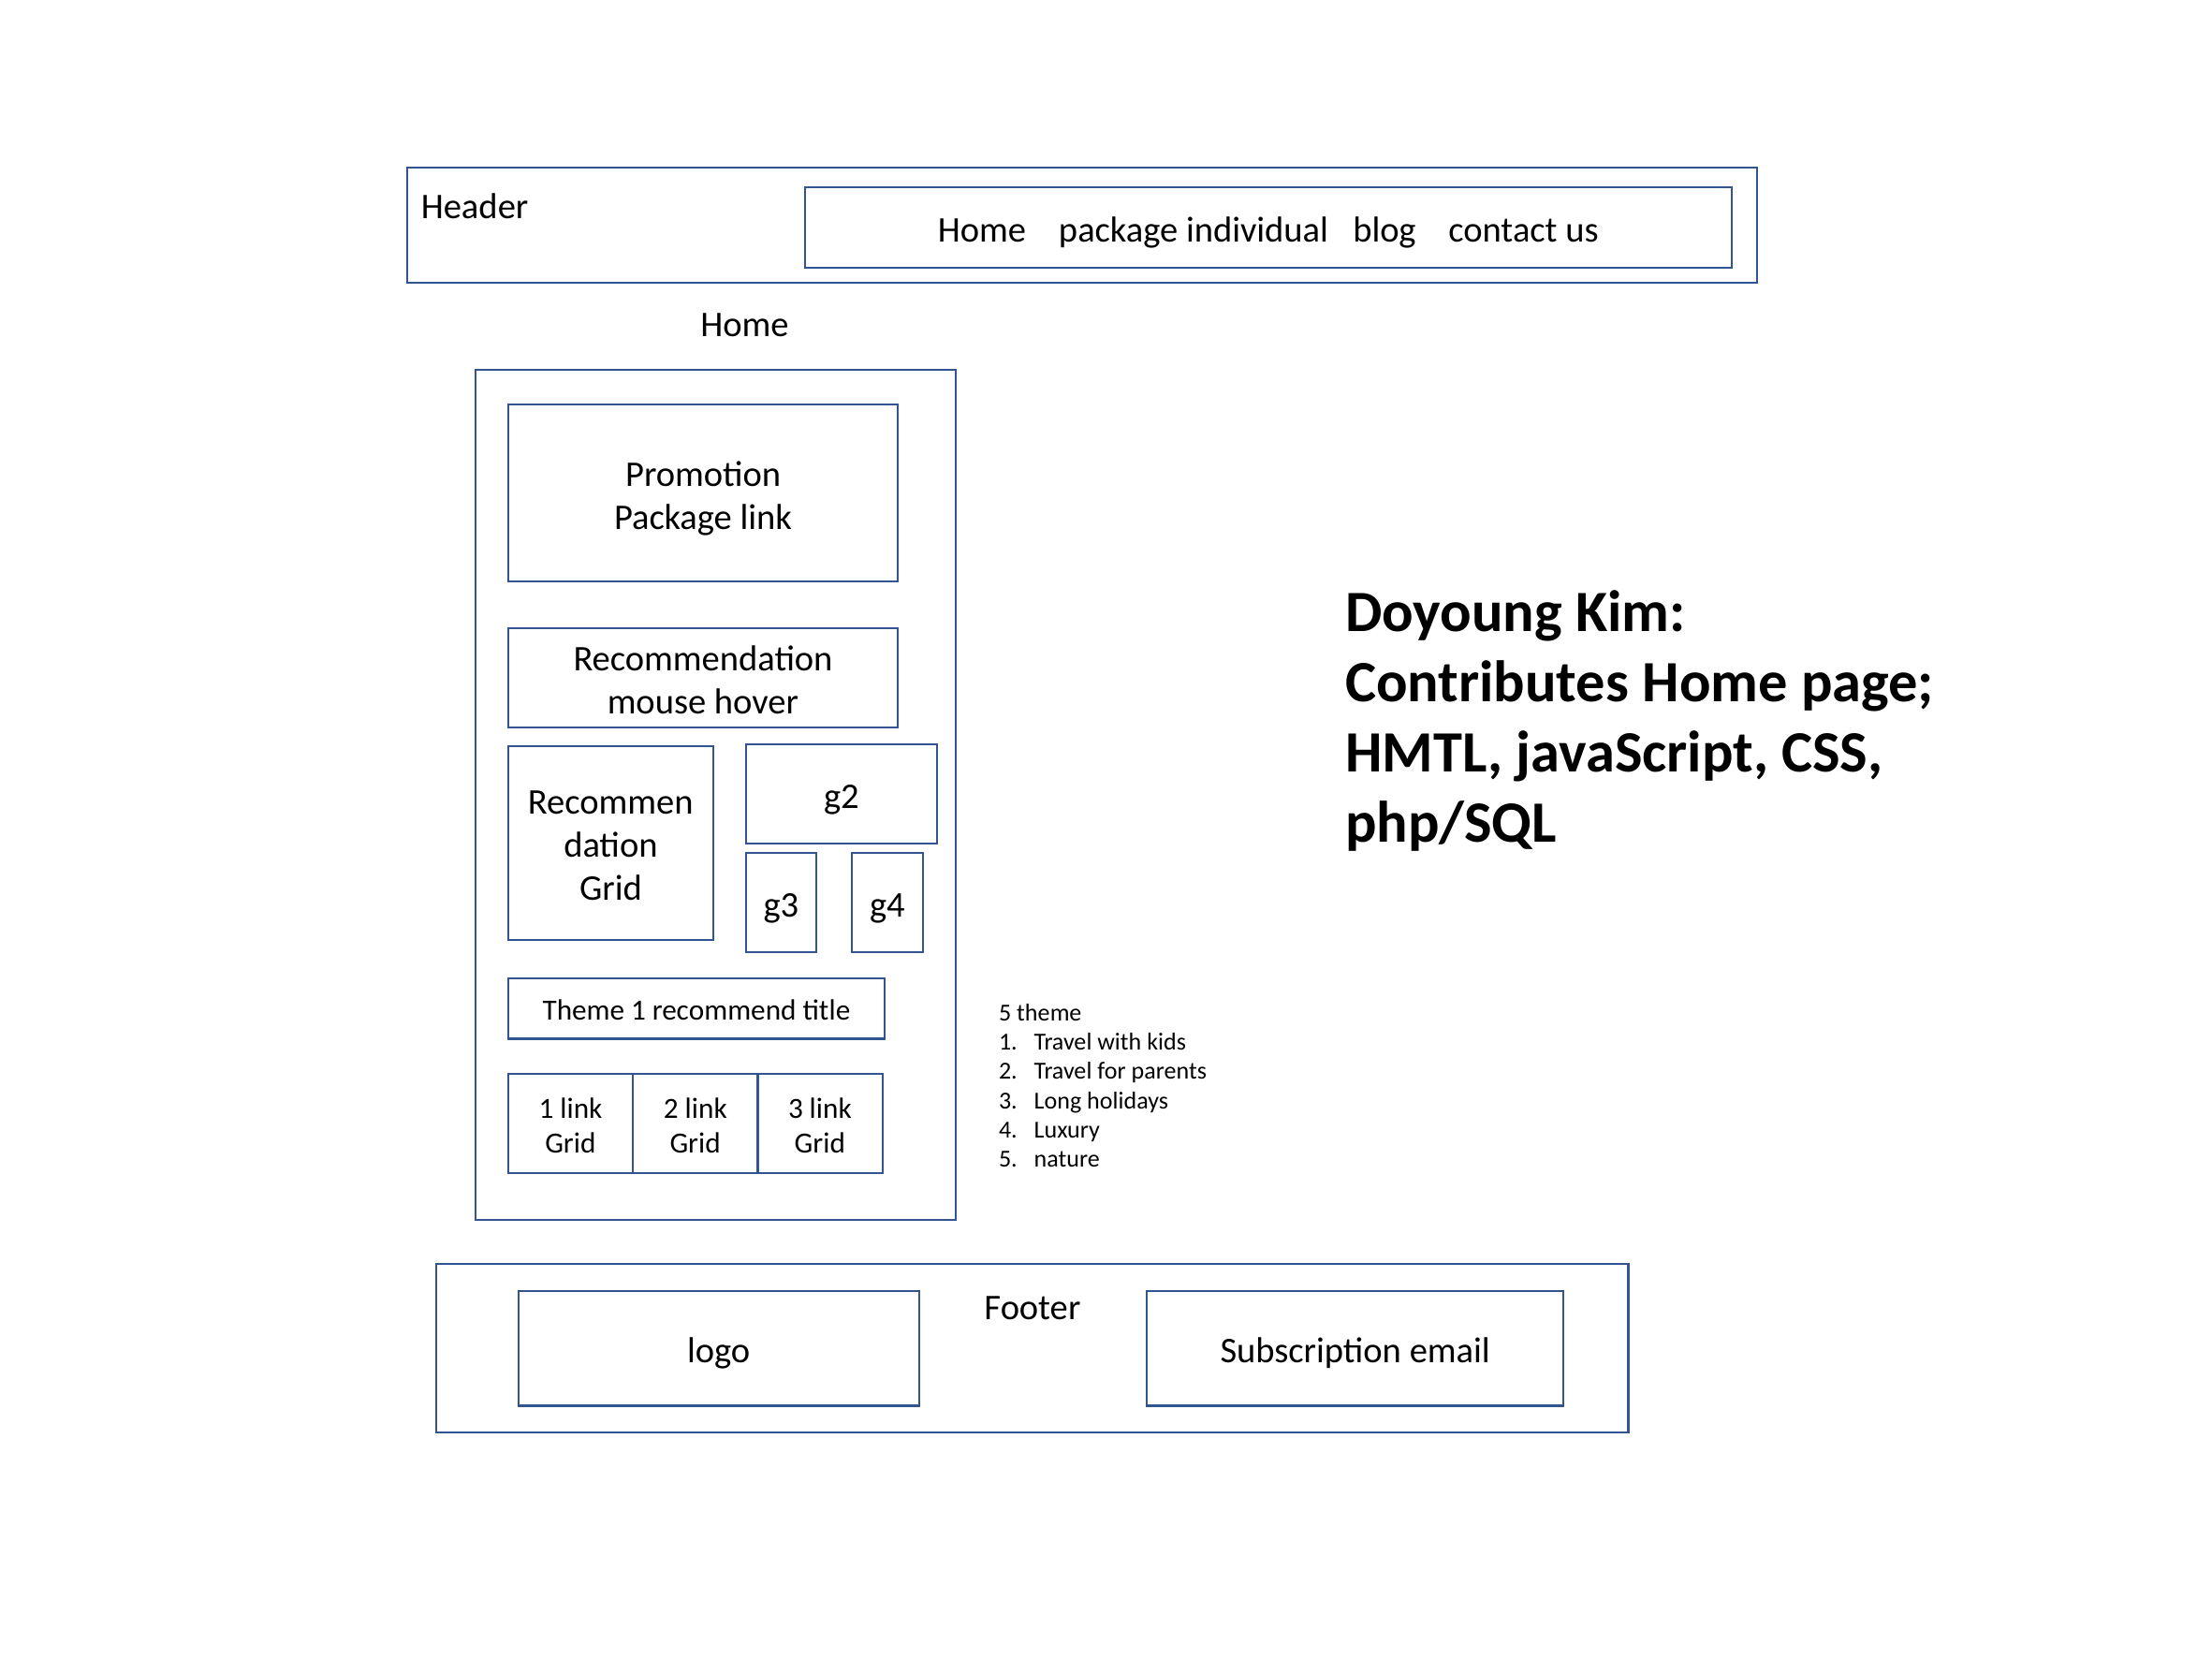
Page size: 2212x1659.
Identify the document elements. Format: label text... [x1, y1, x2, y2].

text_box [406, 168, 1758, 1432]
text_box Doyoung Kim: Contributes Home page; HMTL, javaScript, CSS, php/SQL [1758, 495, 2114, 932]
